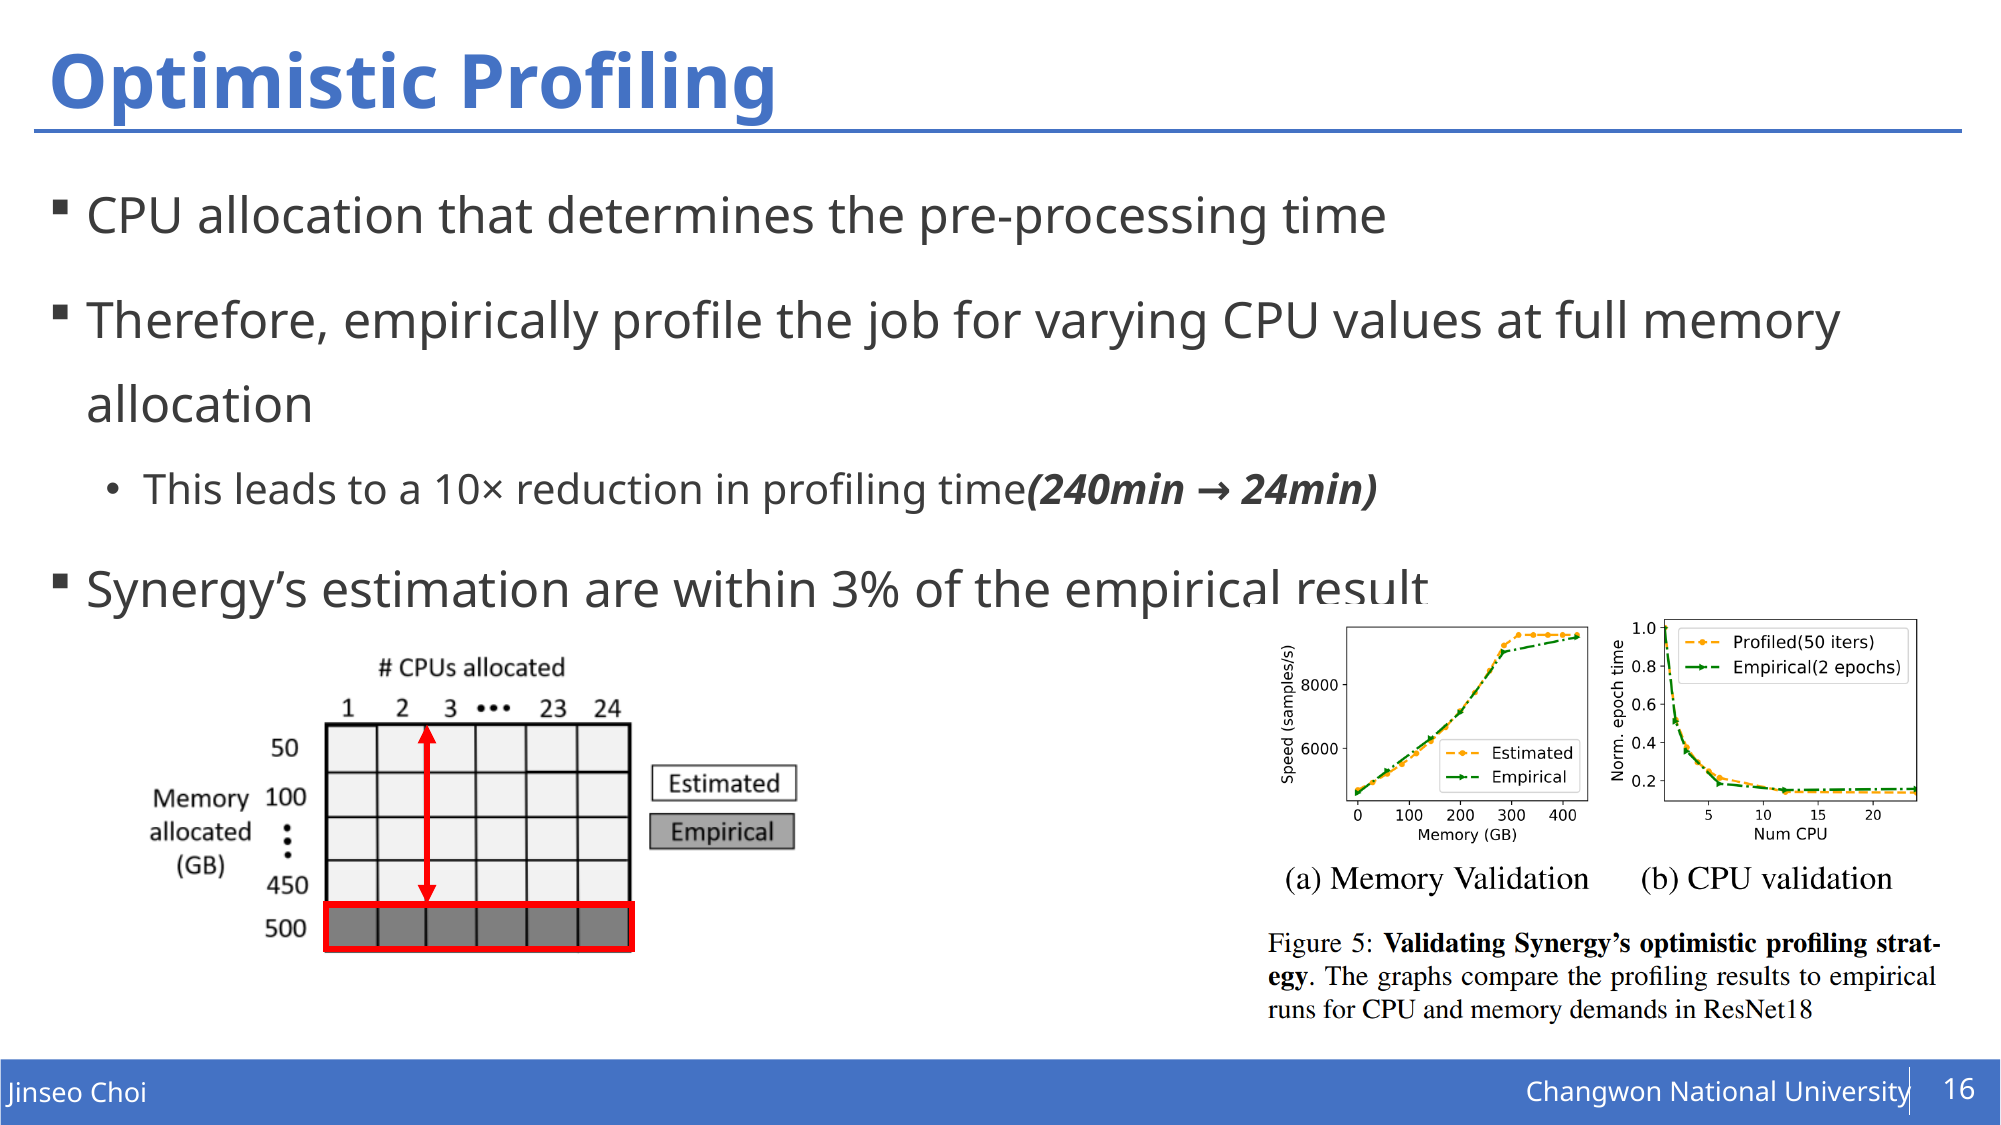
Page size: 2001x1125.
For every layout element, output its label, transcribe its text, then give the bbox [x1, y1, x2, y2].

slide_number 16 [1922, 1060, 1996, 1121]
picture [147, 645, 812, 962]
picture [1250, 604, 1981, 1047]
title Optimistic Profiling [33, 27, 1963, 143]
list CPU allocation that determines the pre-processing time Therefore, empirically profile the job for varying CPU values at full memory allocation This leads to a 10× reduction in profiling time(240min → 24min) Synergy’s estimation are within 3% of the empirical result [33, 152, 2000, 997]
